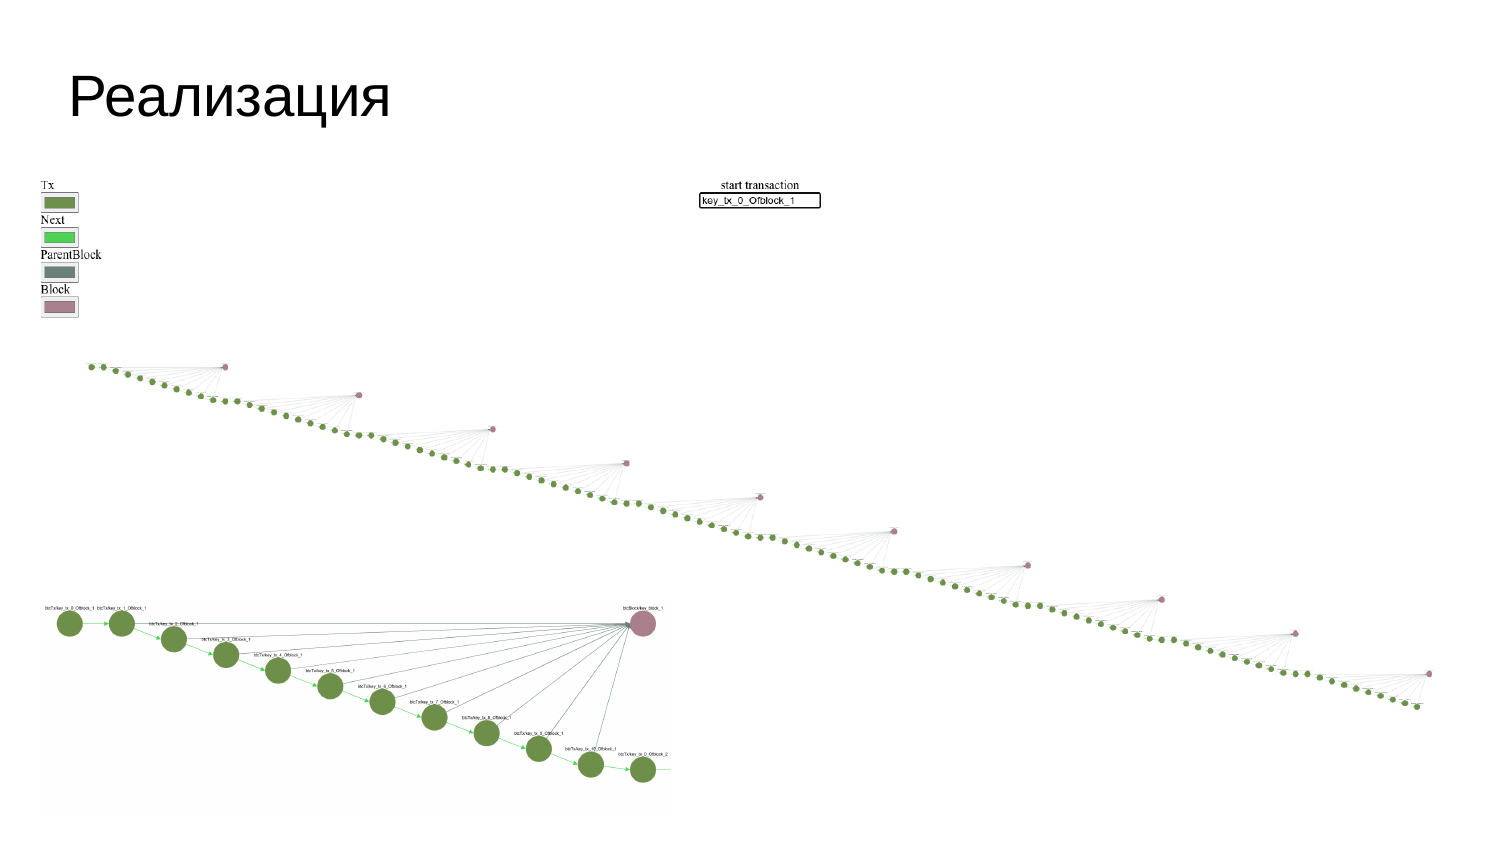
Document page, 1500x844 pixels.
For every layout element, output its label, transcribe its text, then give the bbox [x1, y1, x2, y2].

picture [40, 178, 1464, 814]
title Реализация [53, 43, 1451, 138]
